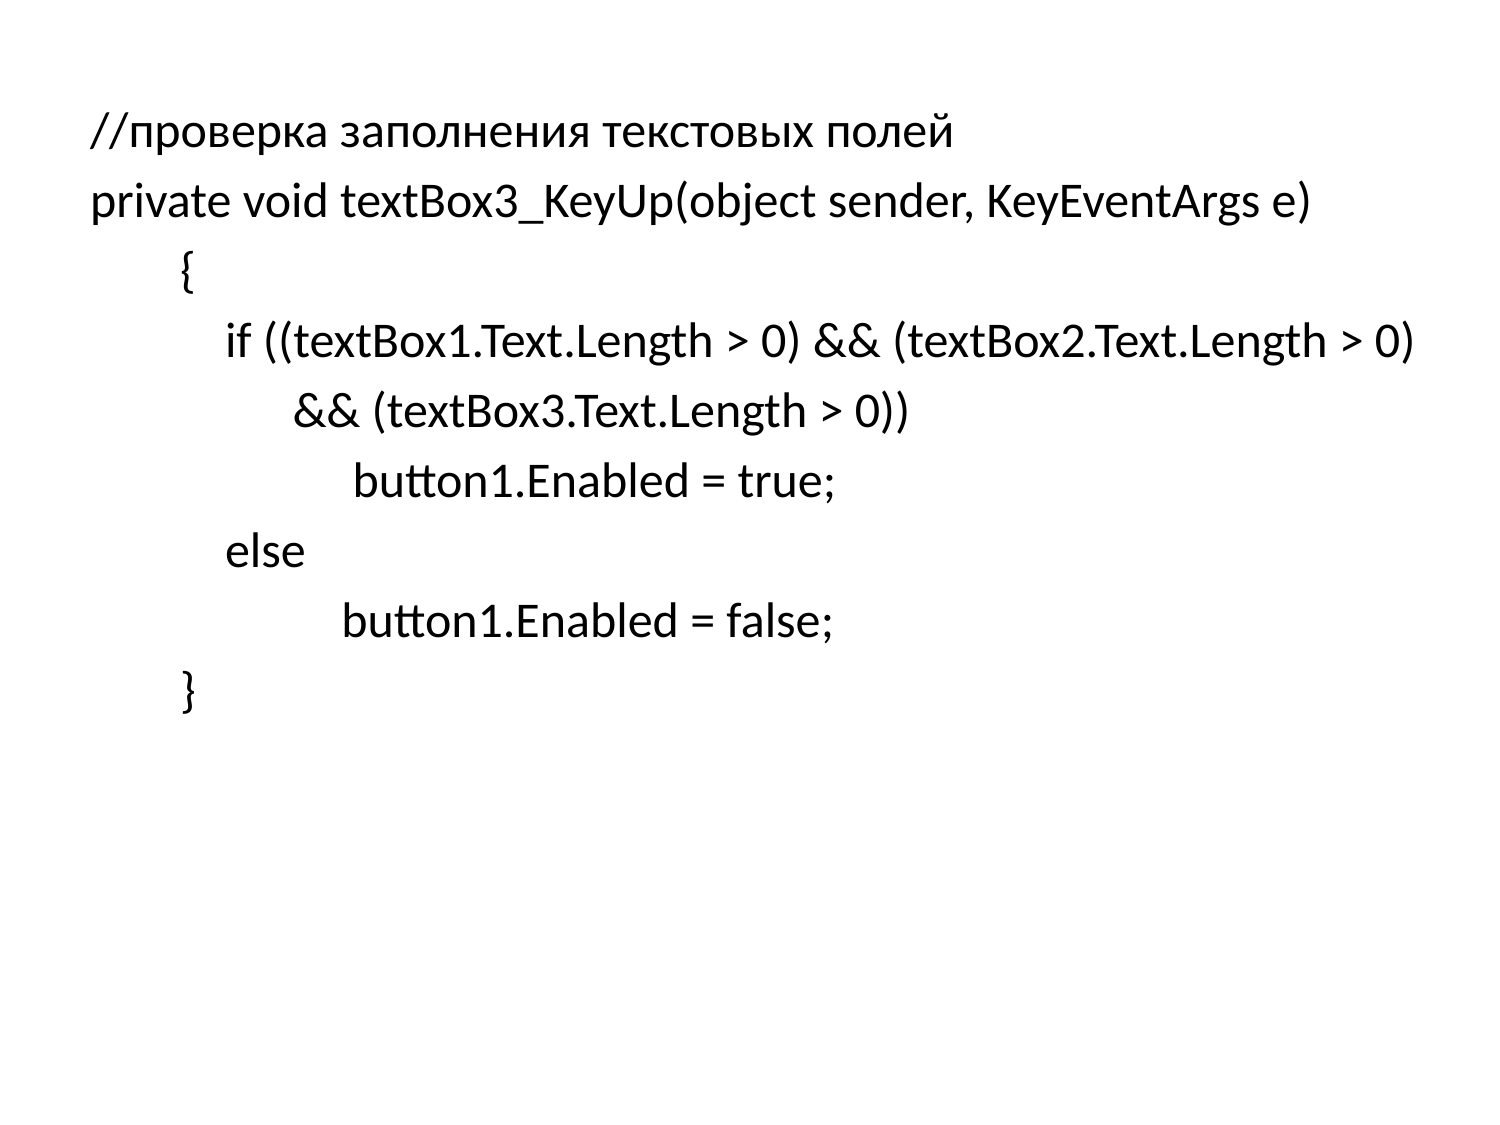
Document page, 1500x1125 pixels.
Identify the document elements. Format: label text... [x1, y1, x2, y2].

list //проверка заполнения текстовых полей private void textBox3_KeyUp(object sender, KeyEventArgs e) { if ((textBox1.Text.Length > 0) && (textBox2.Text.Length > 0) && (textBox3.Text.Length > 0)) button1.Enabled = true; else button1.Enabled = false; } [75, 90, 1471, 1005]
